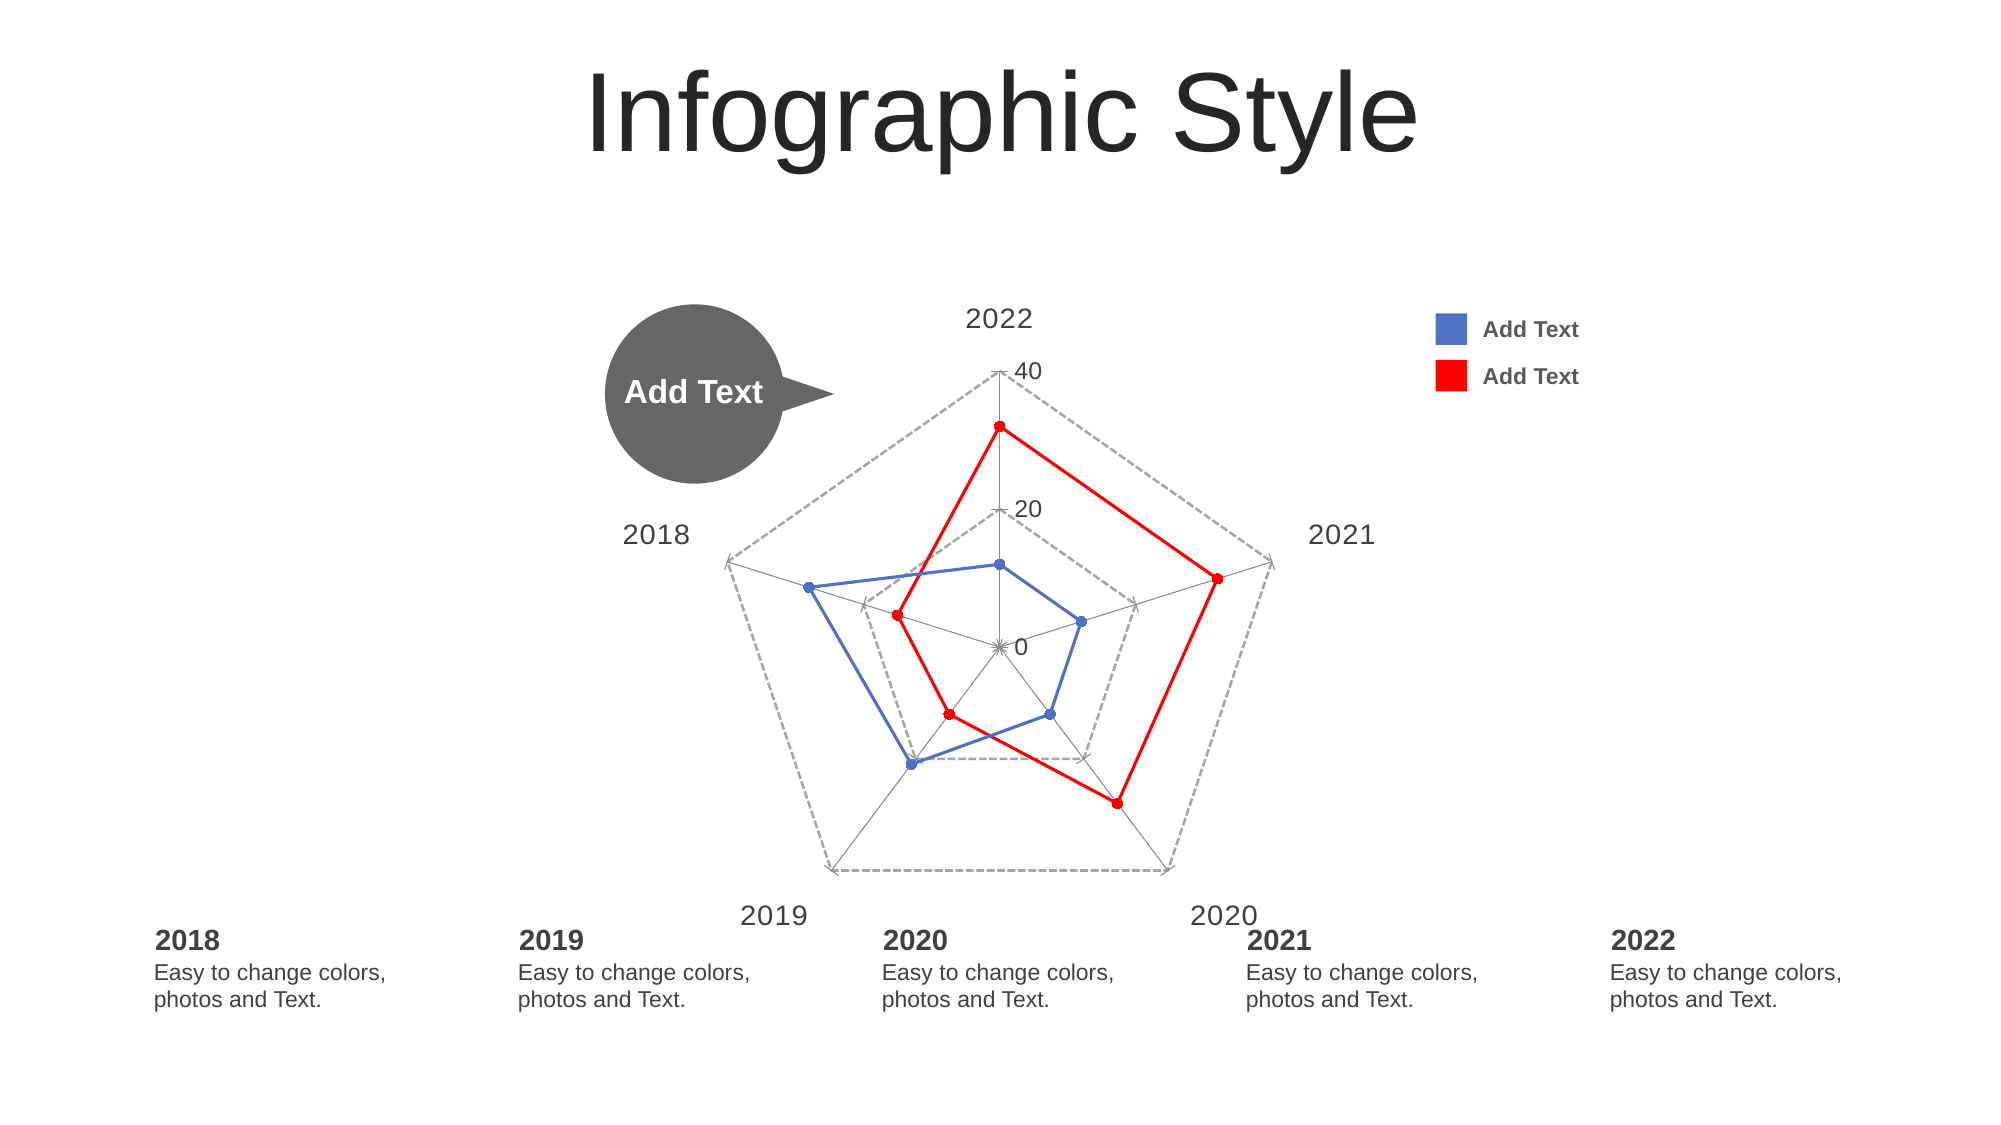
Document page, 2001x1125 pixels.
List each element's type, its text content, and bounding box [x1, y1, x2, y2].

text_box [1245, 920, 1483, 1013]
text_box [881, 920, 1119, 1013]
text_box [153, 920, 391, 1013]
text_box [604, 304, 835, 484]
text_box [517, 920, 755, 1013]
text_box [1609, 920, 1847, 1013]
list Infographic Style [53, 55, 1952, 175]
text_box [1435, 313, 1649, 392]
chart [598, 302, 1402, 959]
